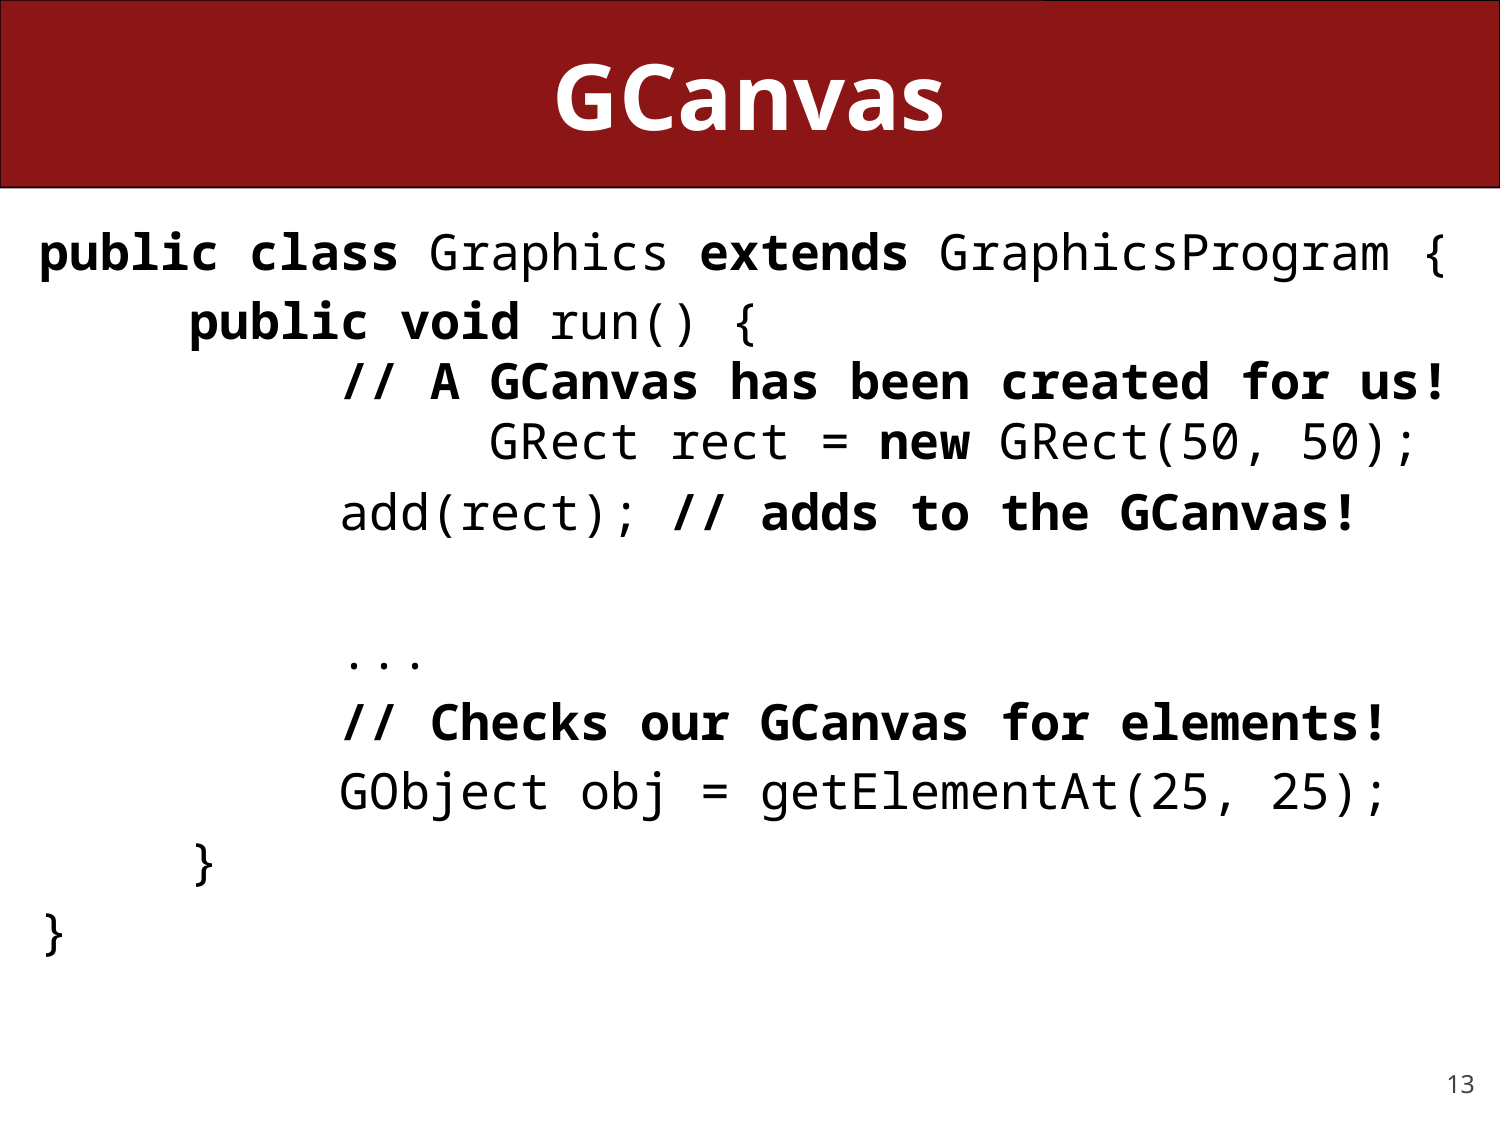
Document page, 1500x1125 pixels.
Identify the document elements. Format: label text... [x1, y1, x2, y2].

title GCanvas [75, 0, 1425, 188]
list public class Graphics extends GraphicsProgram { public void run() { // A GCanvas has been created for us! GRect rect = new GRect(50, 50); add(rect); // adds to the GCanvas! ... // Checks our GCanvas for elements! GObject obj = getElementAt(25, 25); } } [24, 212, 1475, 1063]
